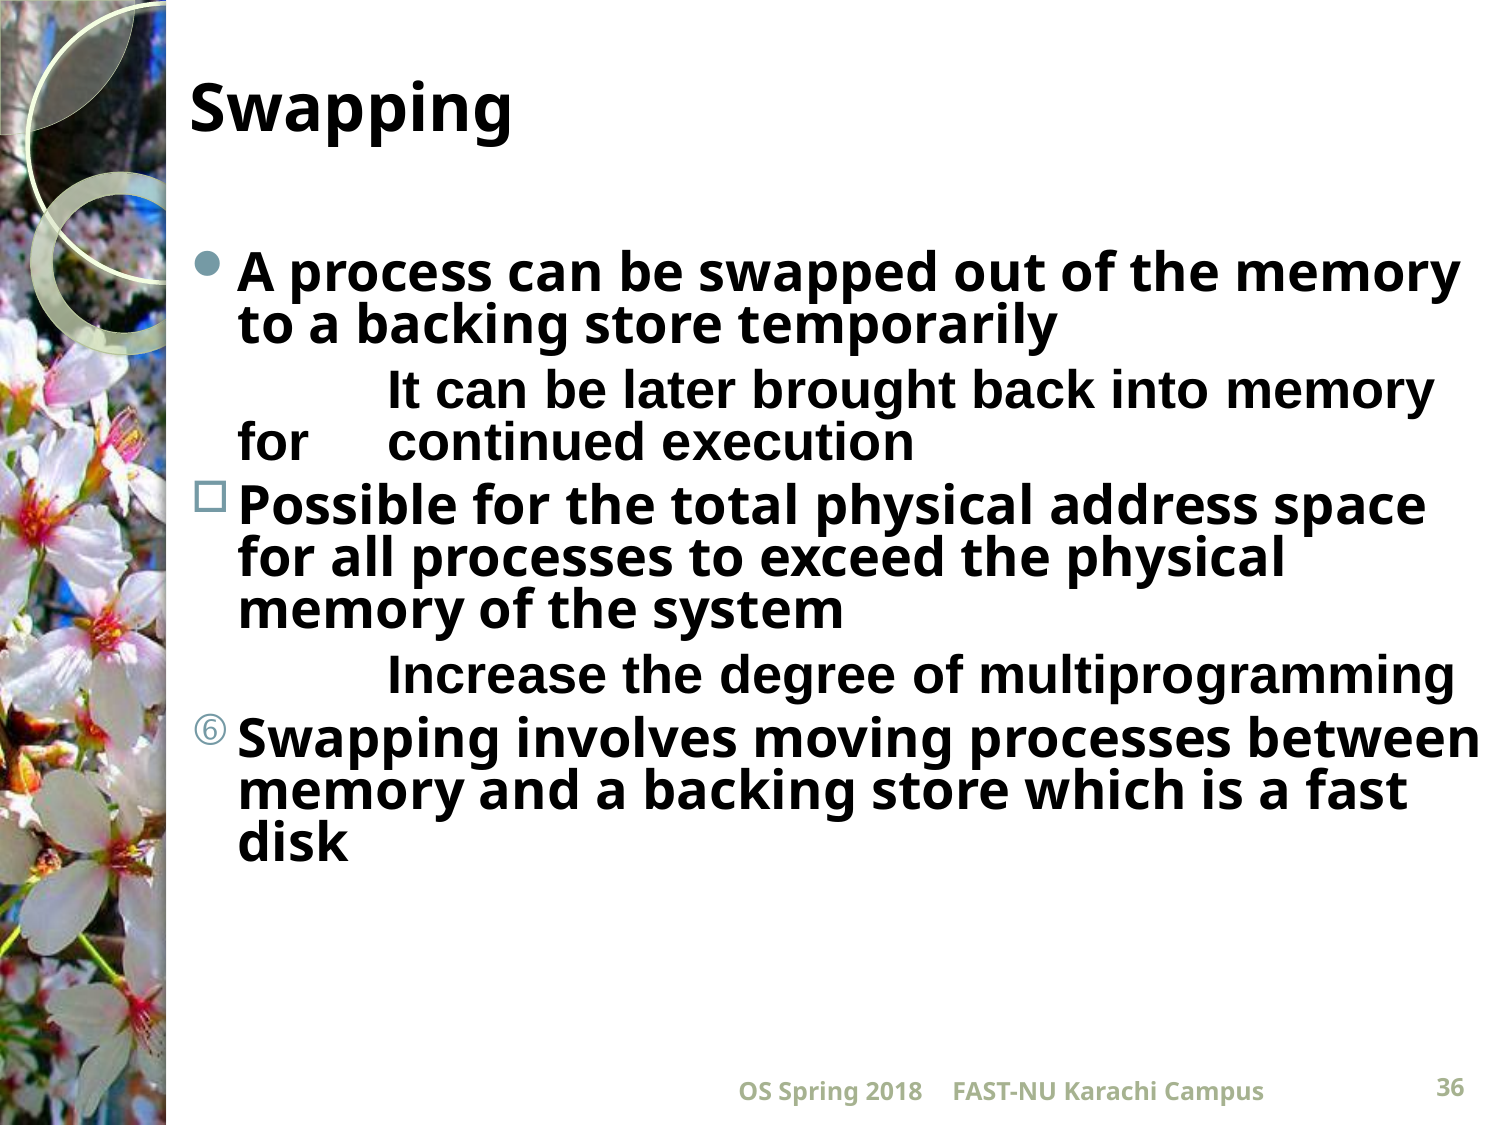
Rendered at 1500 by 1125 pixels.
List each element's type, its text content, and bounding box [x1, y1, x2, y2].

list A process can be swapped out of the memory to a backing store temporarily It can be later brought back into memory for continued execution Possible for the total physical address space for all processes to exceed the physical memory of the system Increase the degree of multiprogramming Swapping involves moving processes between memory and a backing store which is a fast disk [162, 242, 1500, 938]
slide_number 36 [1413, 1034, 1488, 1113]
picture [32, 13, 160, 207]
picture [53, 241, 160, 332]
footer FAST-NU Karachi Campus [937, 1034, 1413, 1113]
picture [0, 134, 166, 1125]
slide_number OS Spring 2018 [587, 1034, 937, 1113]
picture [136, 0, 166, 4]
title Swapping [174, 48, 1500, 161]
picture [62, 195, 160, 280]
